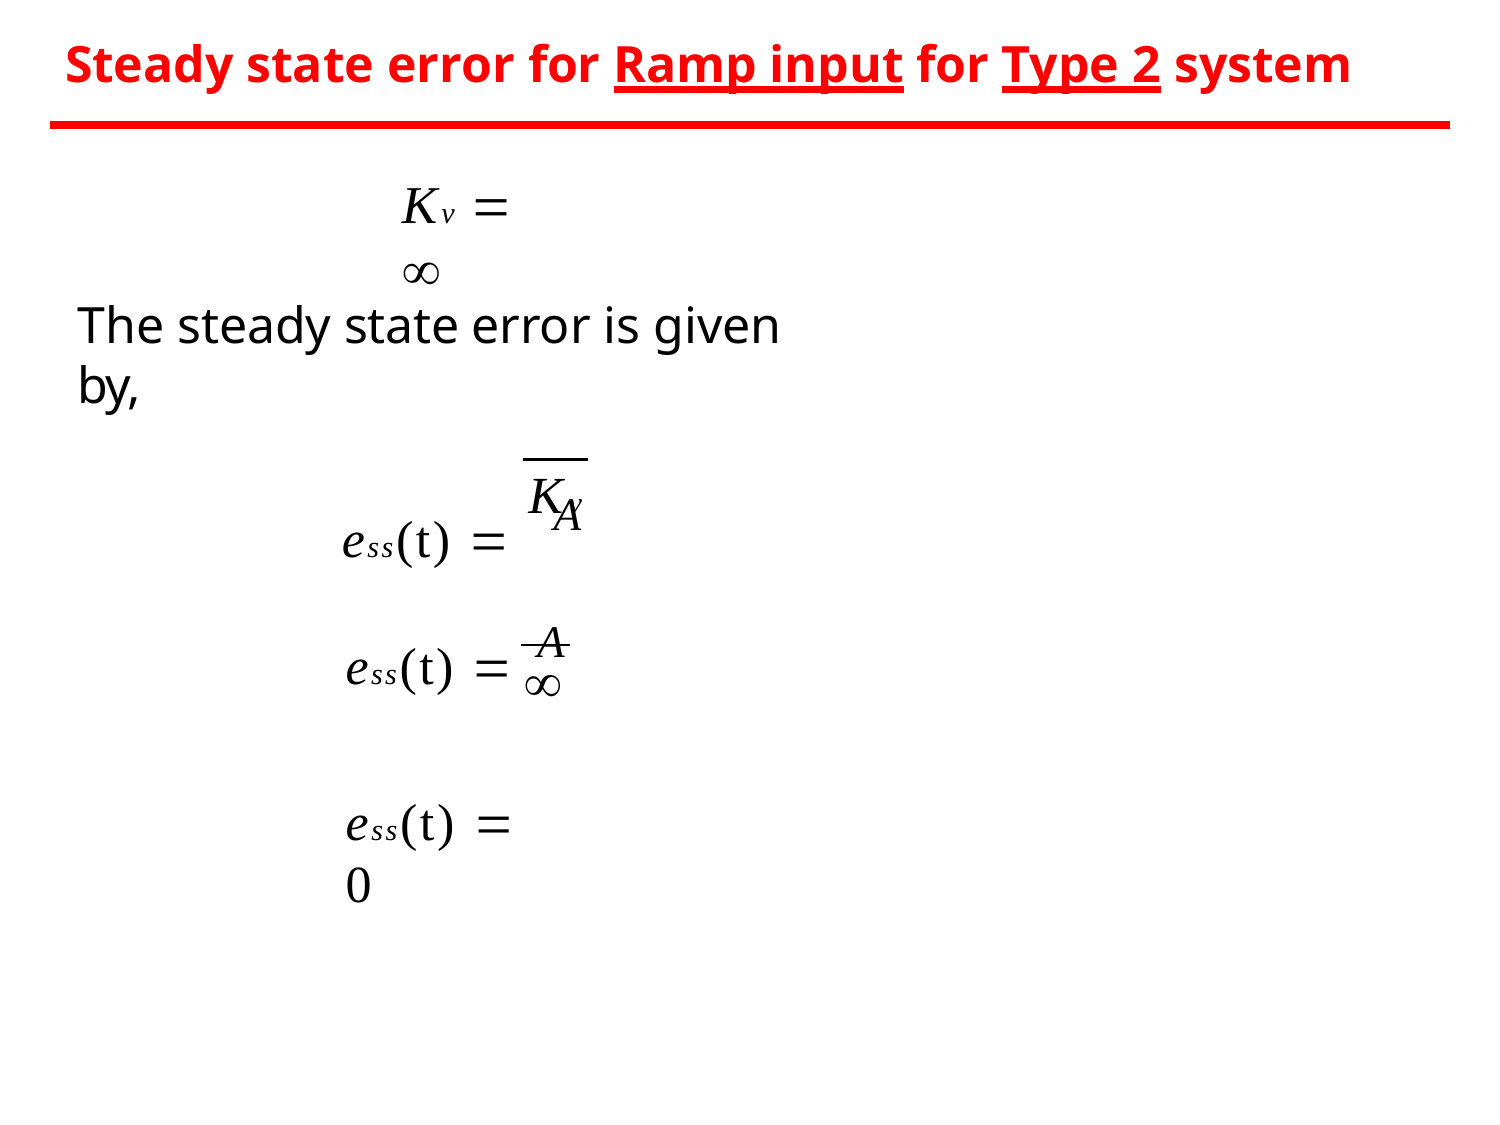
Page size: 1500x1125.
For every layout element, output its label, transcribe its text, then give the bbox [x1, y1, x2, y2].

title Kv   [399, 168, 570, 291]
text_box ess(t)  0 [343, 785, 554, 914]
text_box The steady state error is given by, ess(t)  A [71, 291, 836, 574]
text_box  [521, 644, 570, 710]
text_box Steady state error for Ramp input for Type 2 system [62, 30, 1375, 93]
text_box ess(t)  A [339, 603, 575, 700]
